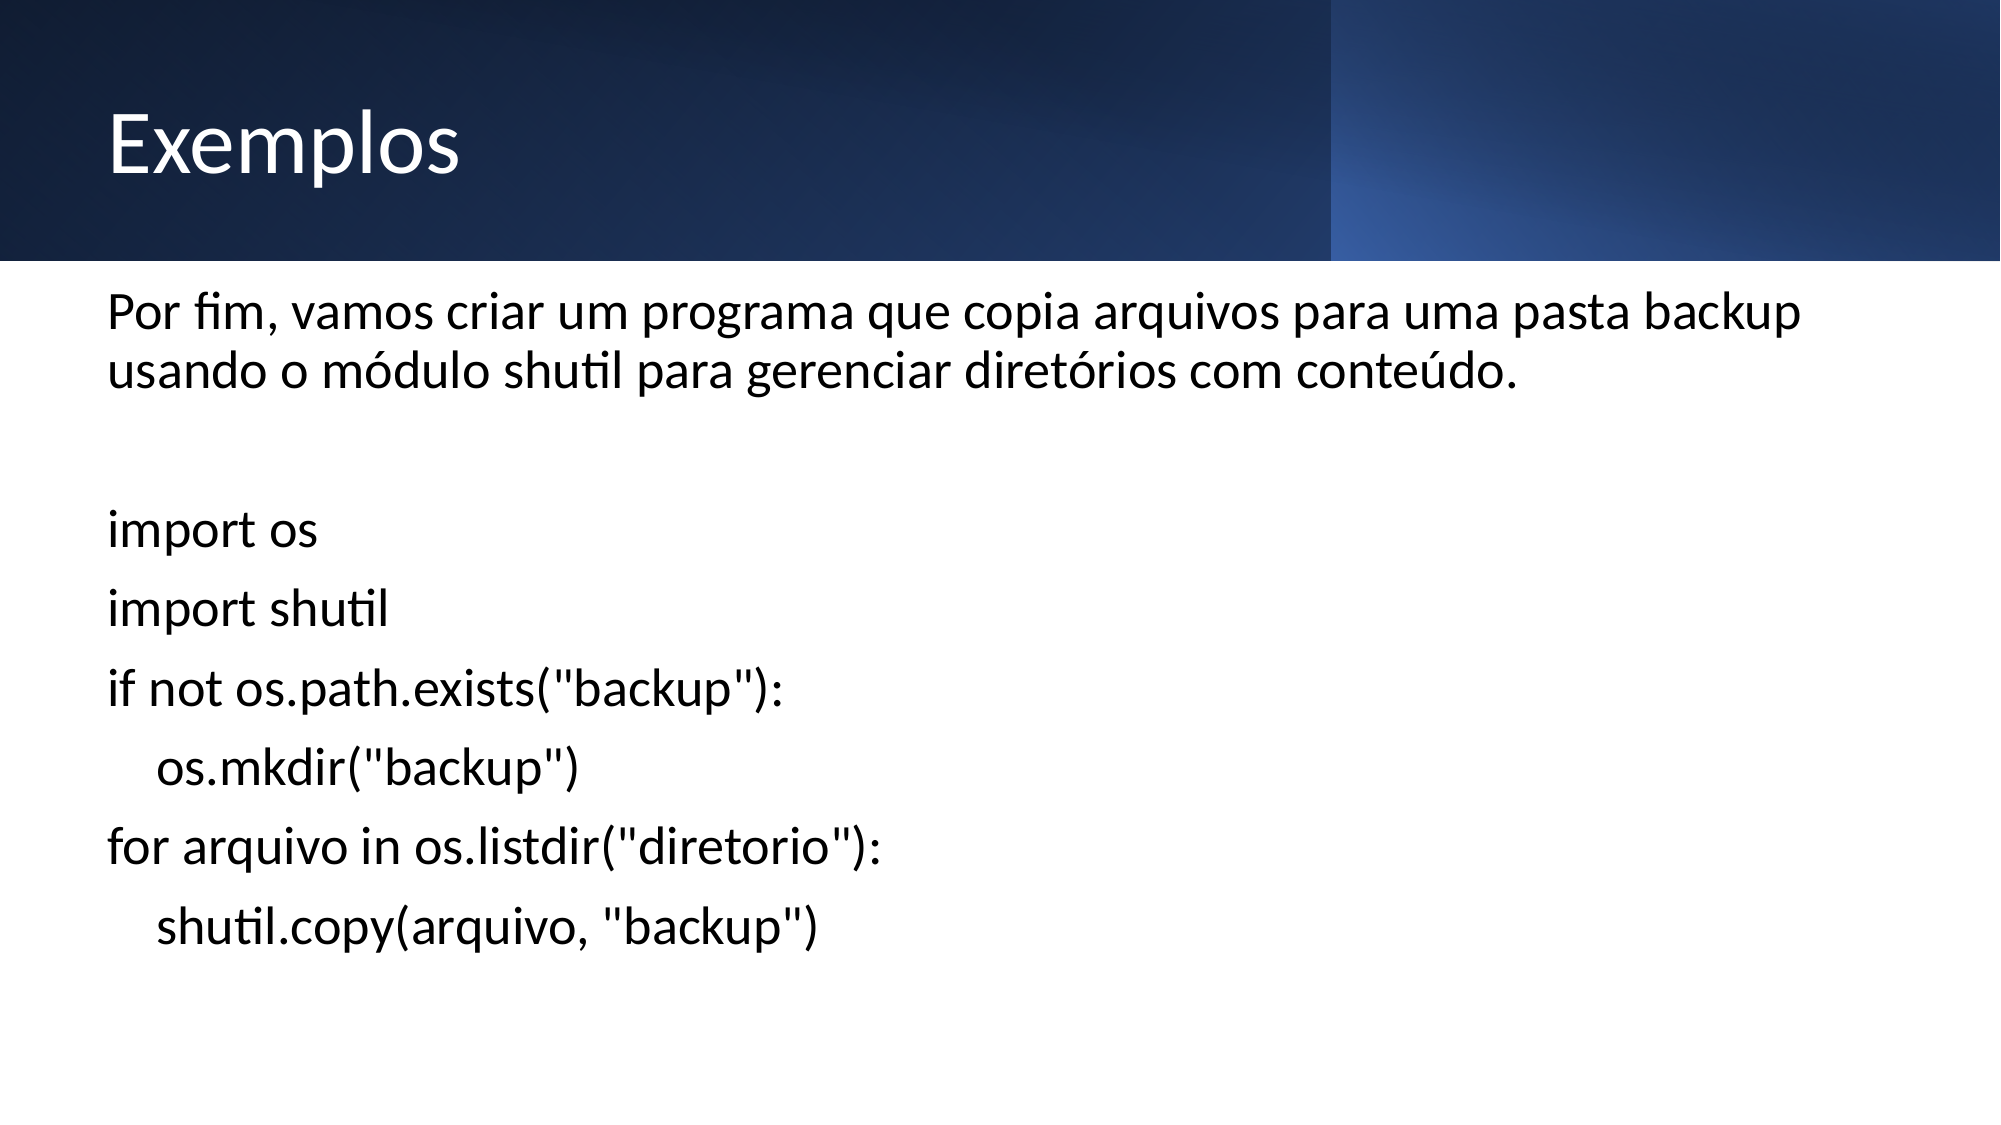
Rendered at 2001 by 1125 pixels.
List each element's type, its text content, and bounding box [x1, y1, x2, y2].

title Exemplos [92, 35, 1925, 254]
list Por fim, vamos criar um programa que copia arquivos para uma pasta backup usando o módulo shutil para gerenciar diretórios com conteúdo. import os import shutil if not os.path.exists("backup"): os.mkdir("backup") for arquivo in os.listdir("diretorio"): shutil.copy(arquivo, "backup") [92, 275, 1925, 1014]
